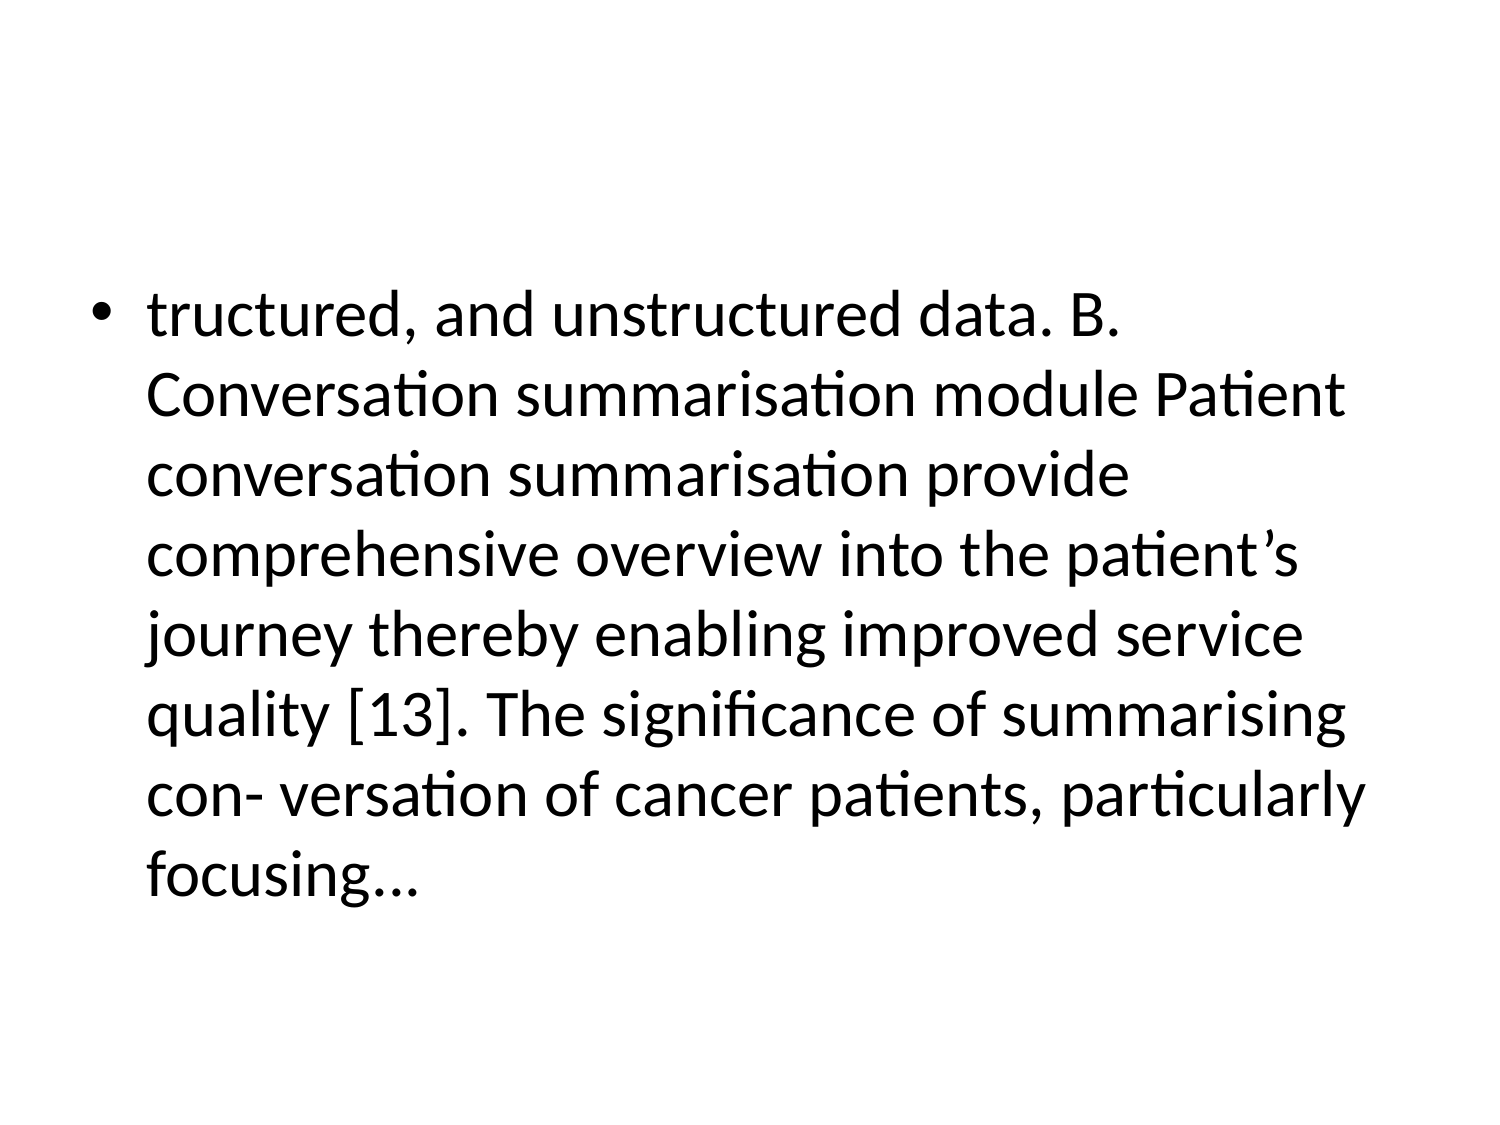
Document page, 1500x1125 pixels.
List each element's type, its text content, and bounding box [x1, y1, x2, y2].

list tructured, and unstructured data. B. Conversation summarisation module Patient conversation summarisation provide comprehensive overview into the patient’s journey thereby enabling improved service quality [13]. The significance of summarising con- versation of cancer patients, particularly focusing... [75, 262, 1425, 1005]
